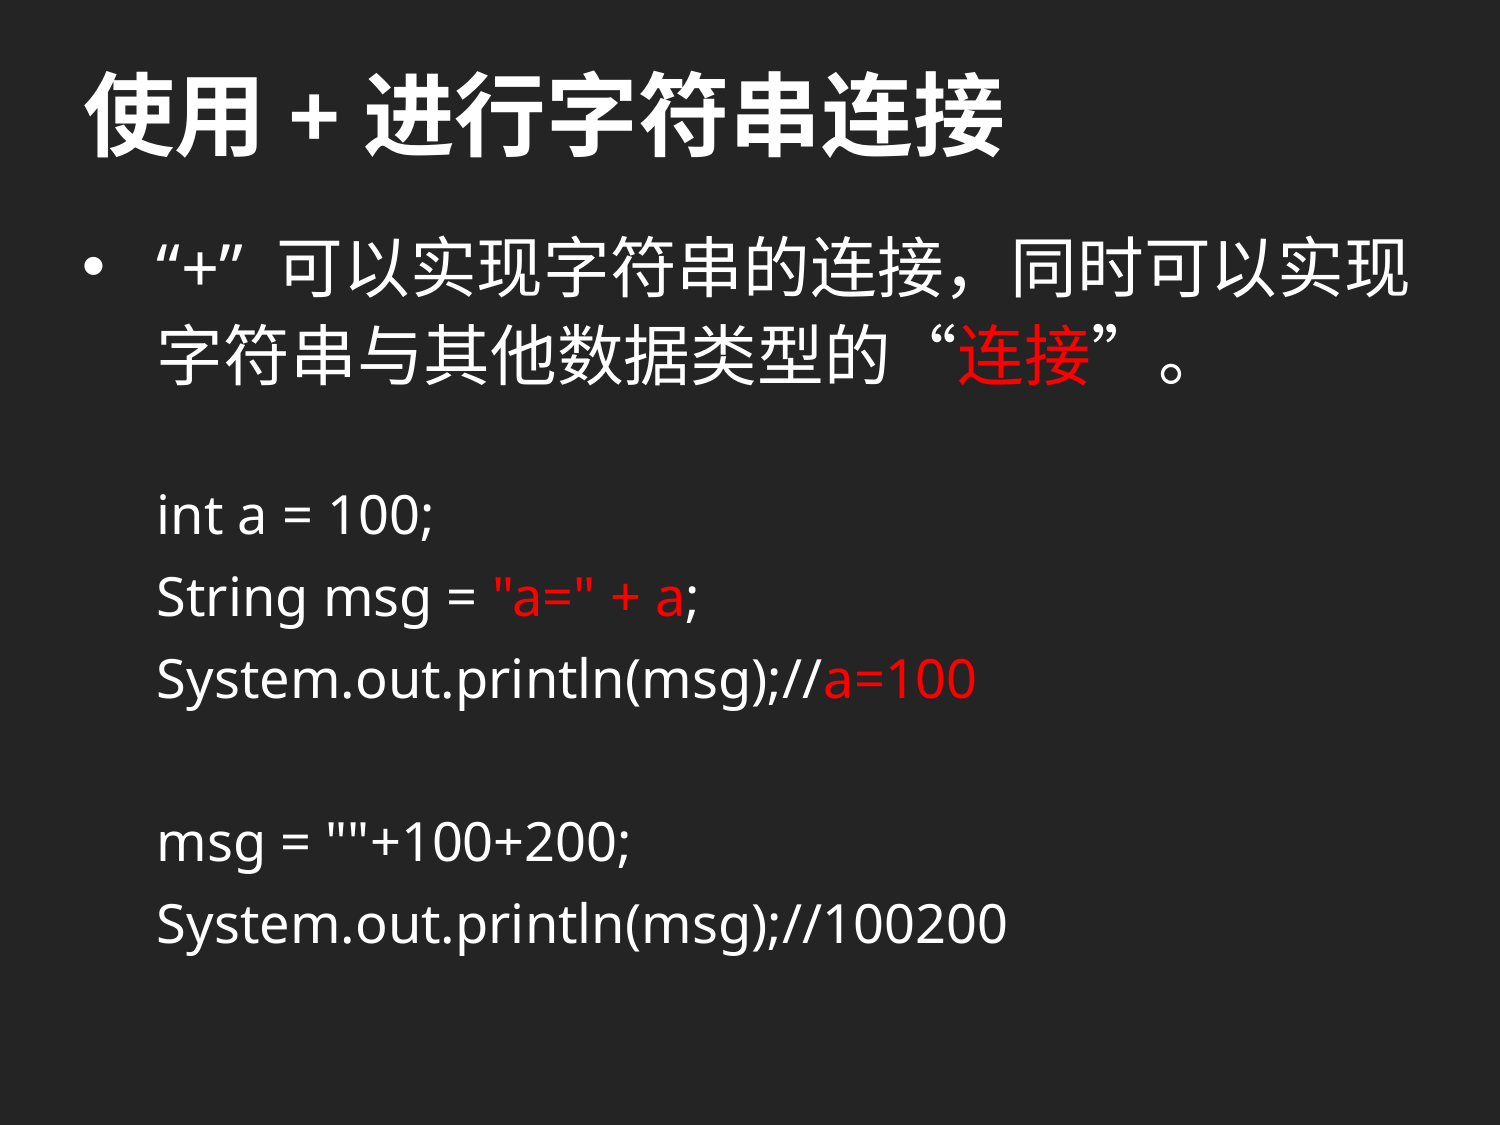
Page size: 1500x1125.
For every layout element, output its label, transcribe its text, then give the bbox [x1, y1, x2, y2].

title 使用+进行字符串连接 [68, 35, 1432, 192]
list “+” 可以实现字符串的连接，同时可以实现字符串与其他数据类型的“连接”。 int a = 100; String msg = "a=" + a; System.out.println(msg);//a=100 msg = ""+100+200; System.out.println(msg);//100200 [66, 210, 1433, 1044]
